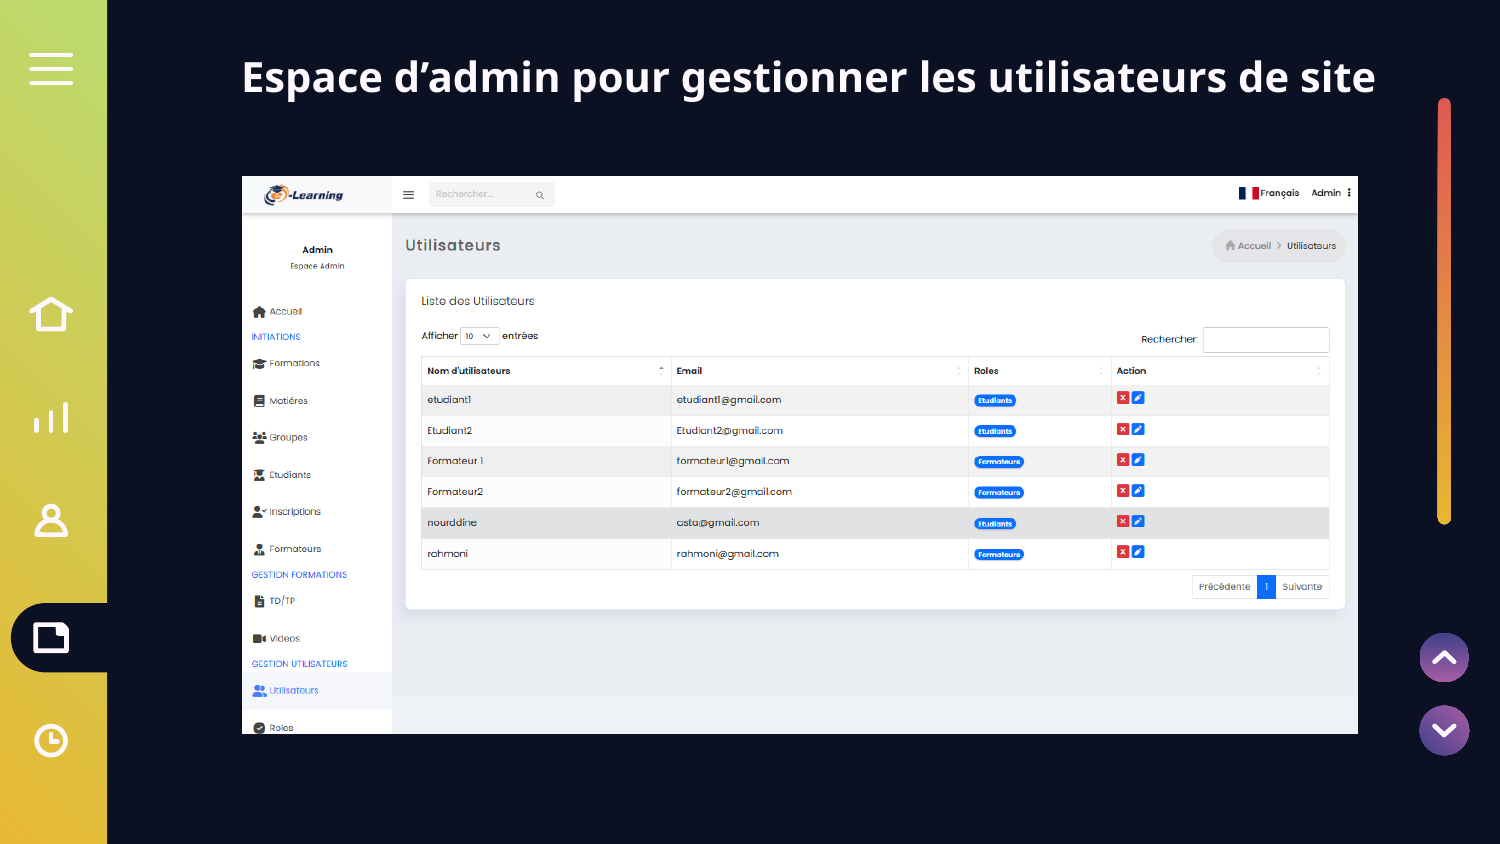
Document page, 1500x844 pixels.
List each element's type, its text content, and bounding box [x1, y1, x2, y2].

text_box [10, 613, 21, 663]
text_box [31, 298, 71, 330]
text_box [21, 608, 86, 673]
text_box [31, 54, 71, 84]
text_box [1434, 652, 1455, 663]
picture [241, 176, 1359, 734]
text_box [21, 388, 86, 452]
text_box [36, 505, 66, 550]
text_box [27, 603, 121, 673]
text_box [21, 707, 86, 772]
title Espace d’admin pour gestionner les utilisateurs de site [112, 36, 1500, 131]
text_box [36, 725, 66, 756]
text_box [21, 285, 86, 350]
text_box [35, 624, 67, 651]
text_box [1419, 705, 1470, 756]
text_box [1419, 632, 1470, 683]
text_box [18, 491, 83, 556]
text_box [36, 404, 66, 431]
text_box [1434, 725, 1455, 736]
